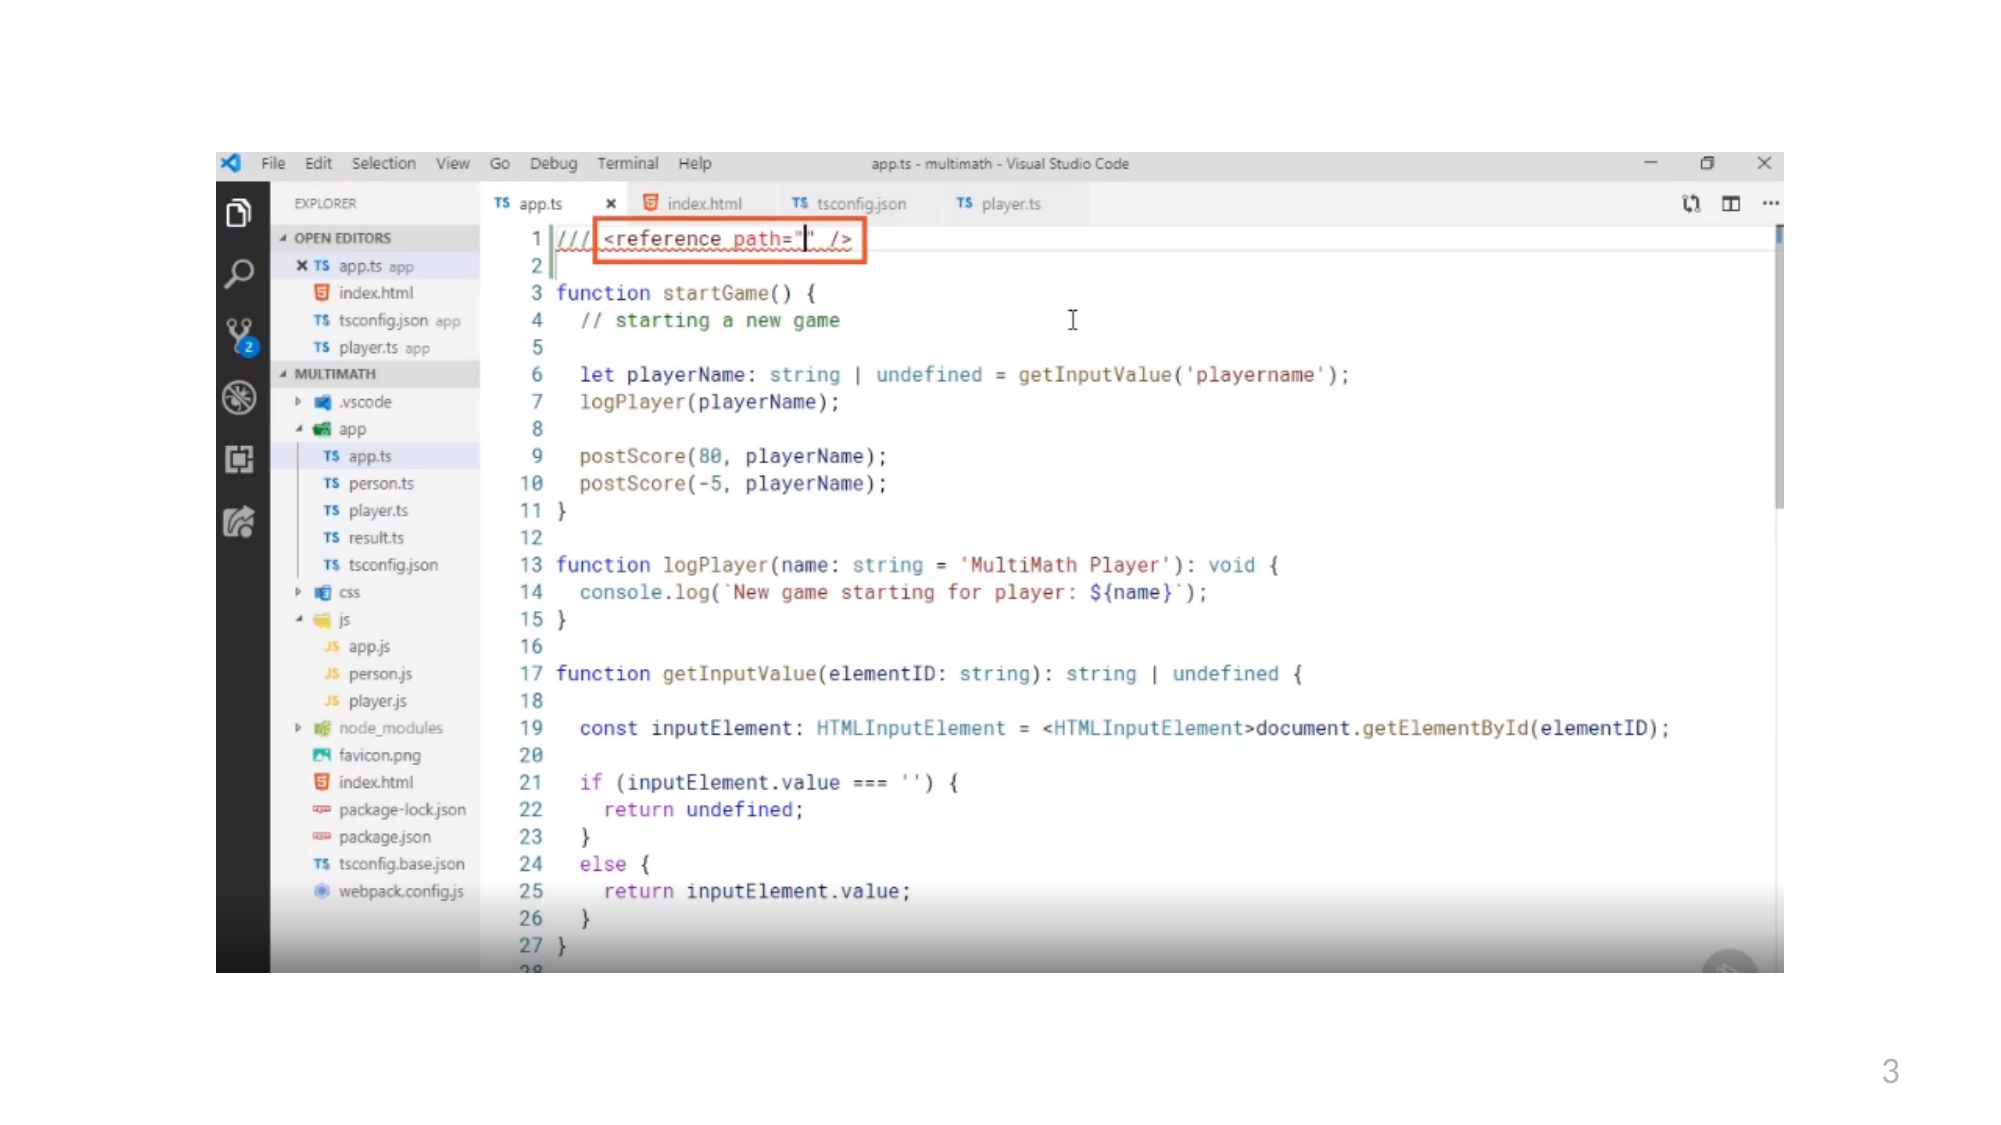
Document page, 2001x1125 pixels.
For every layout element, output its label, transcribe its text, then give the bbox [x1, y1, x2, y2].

slide_number 3 [1440, 1046, 1900, 1103]
picture [216, 152, 1784, 973]
